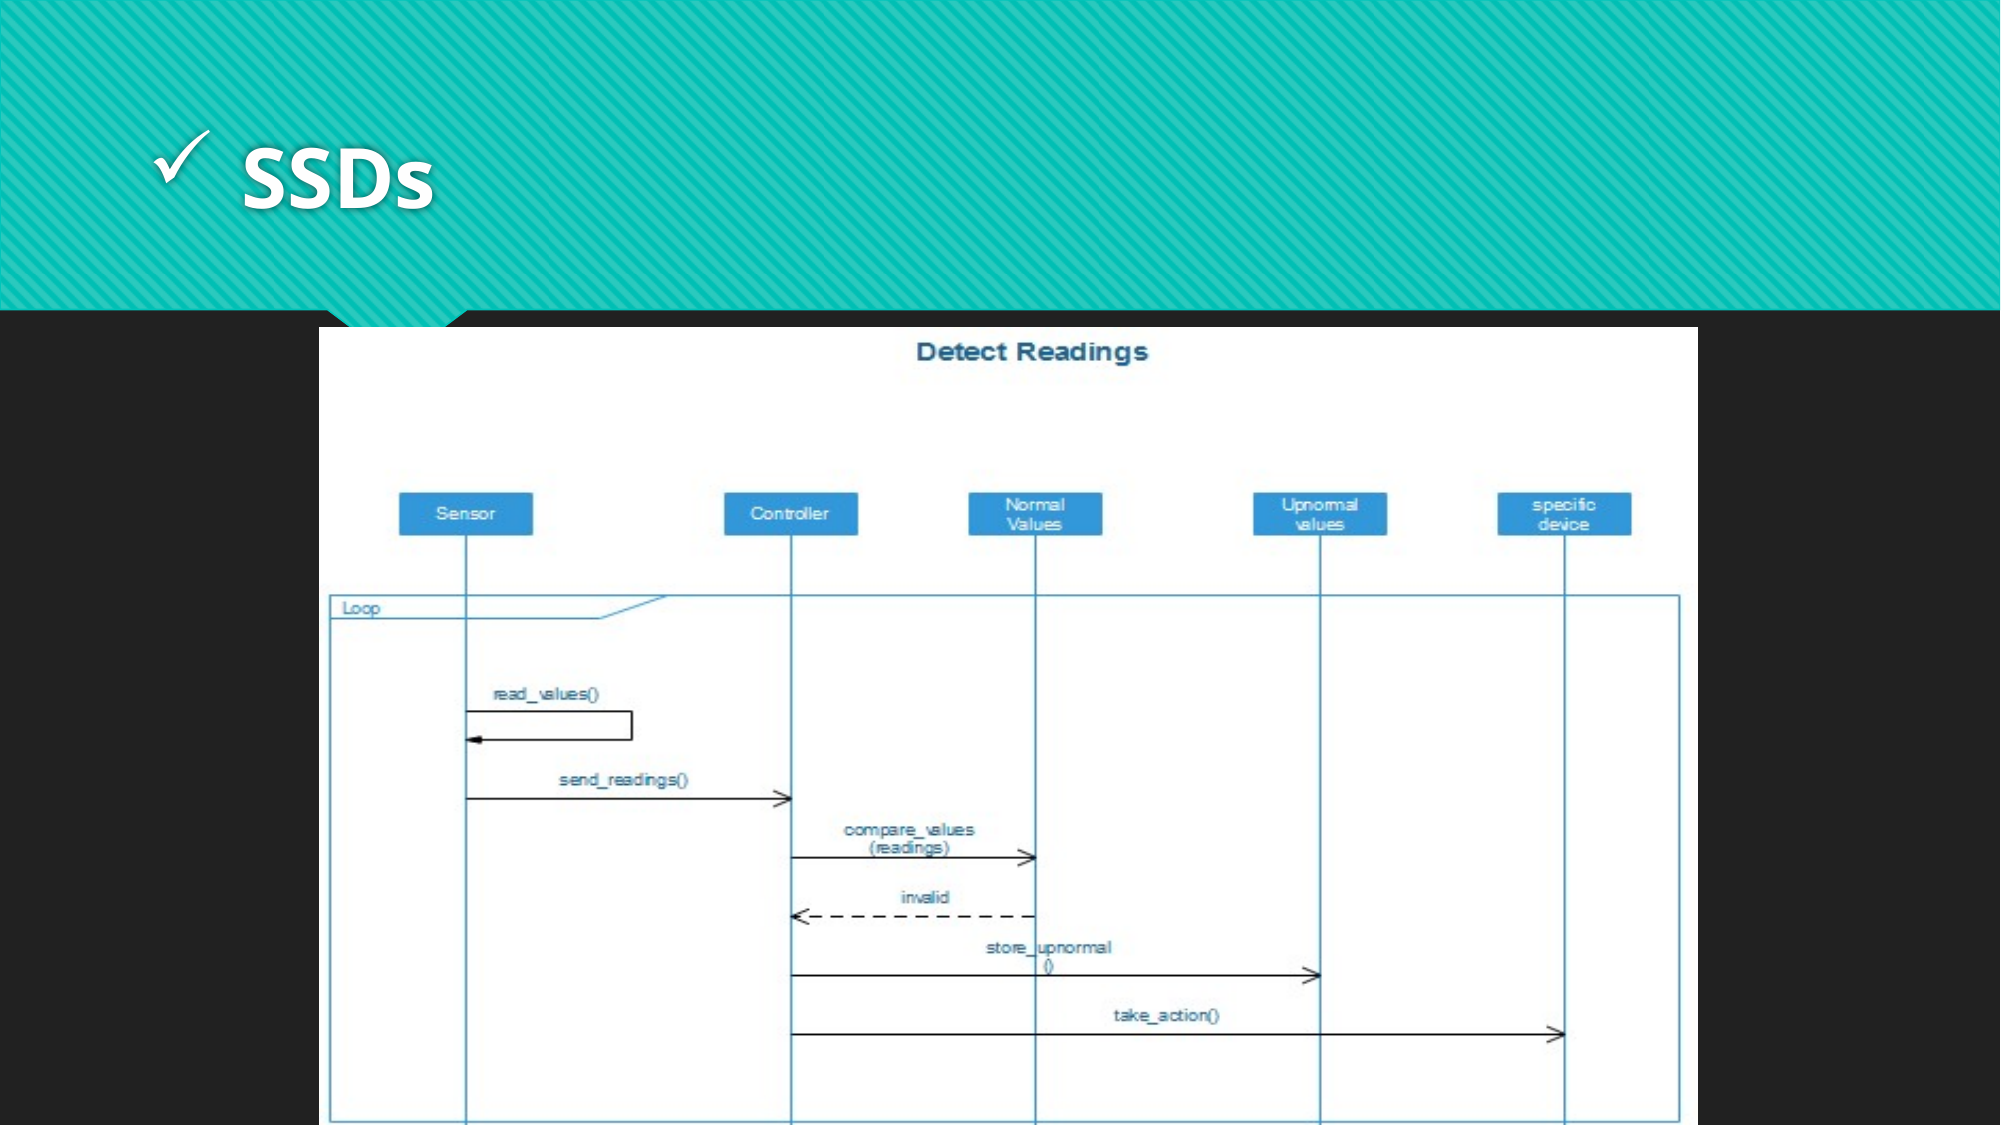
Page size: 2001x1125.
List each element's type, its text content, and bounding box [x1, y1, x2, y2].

title SSDs [132, 73, 1868, 233]
picture [319, 327, 1699, 1125]
